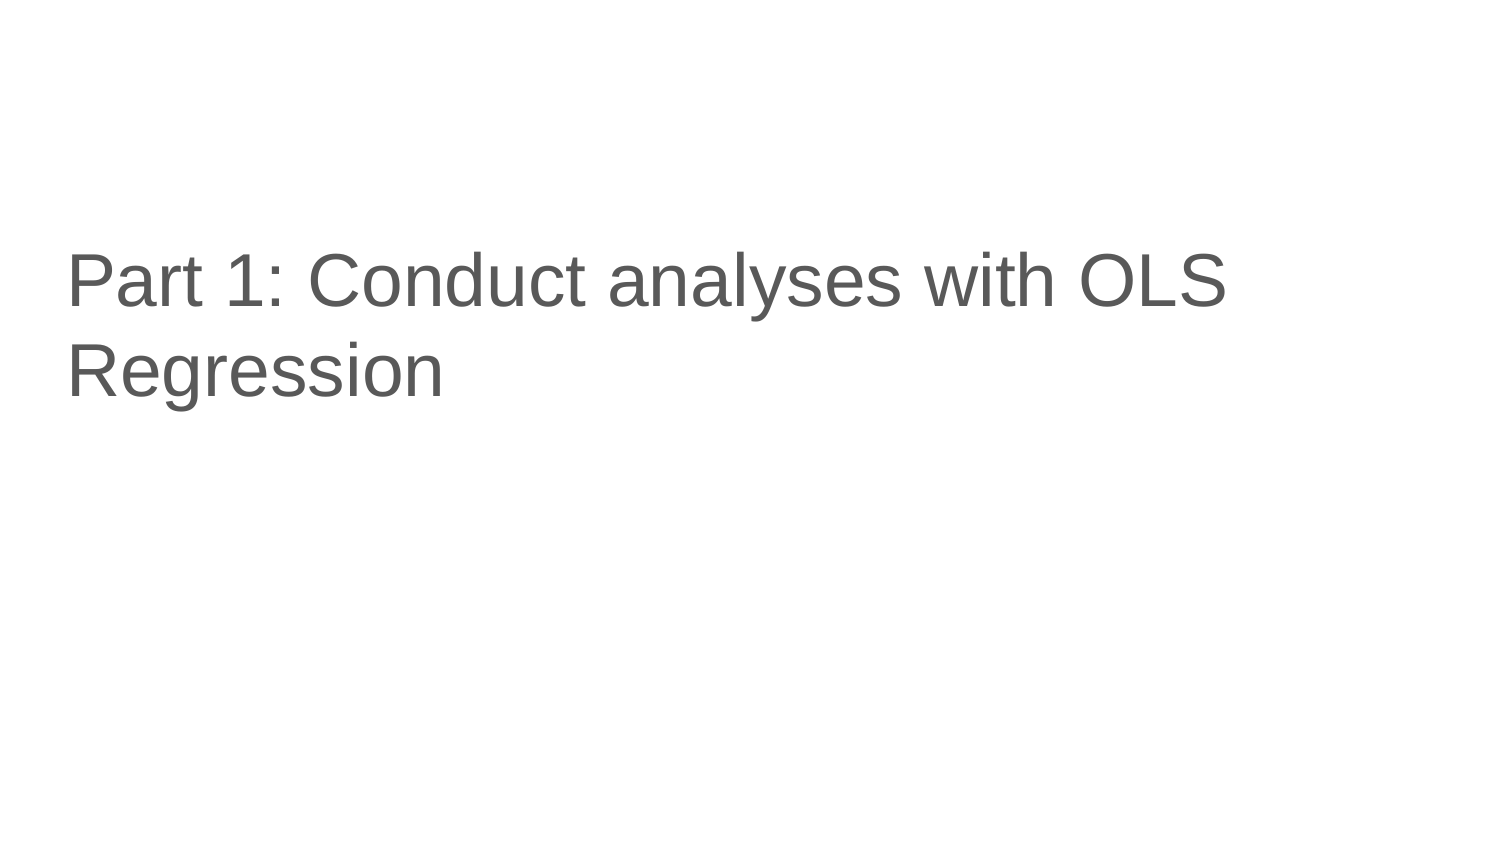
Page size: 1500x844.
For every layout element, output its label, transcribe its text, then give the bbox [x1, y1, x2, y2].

subtitle Part 1: Conduct analyses with OLS Regression [51, 216, 1449, 347]
